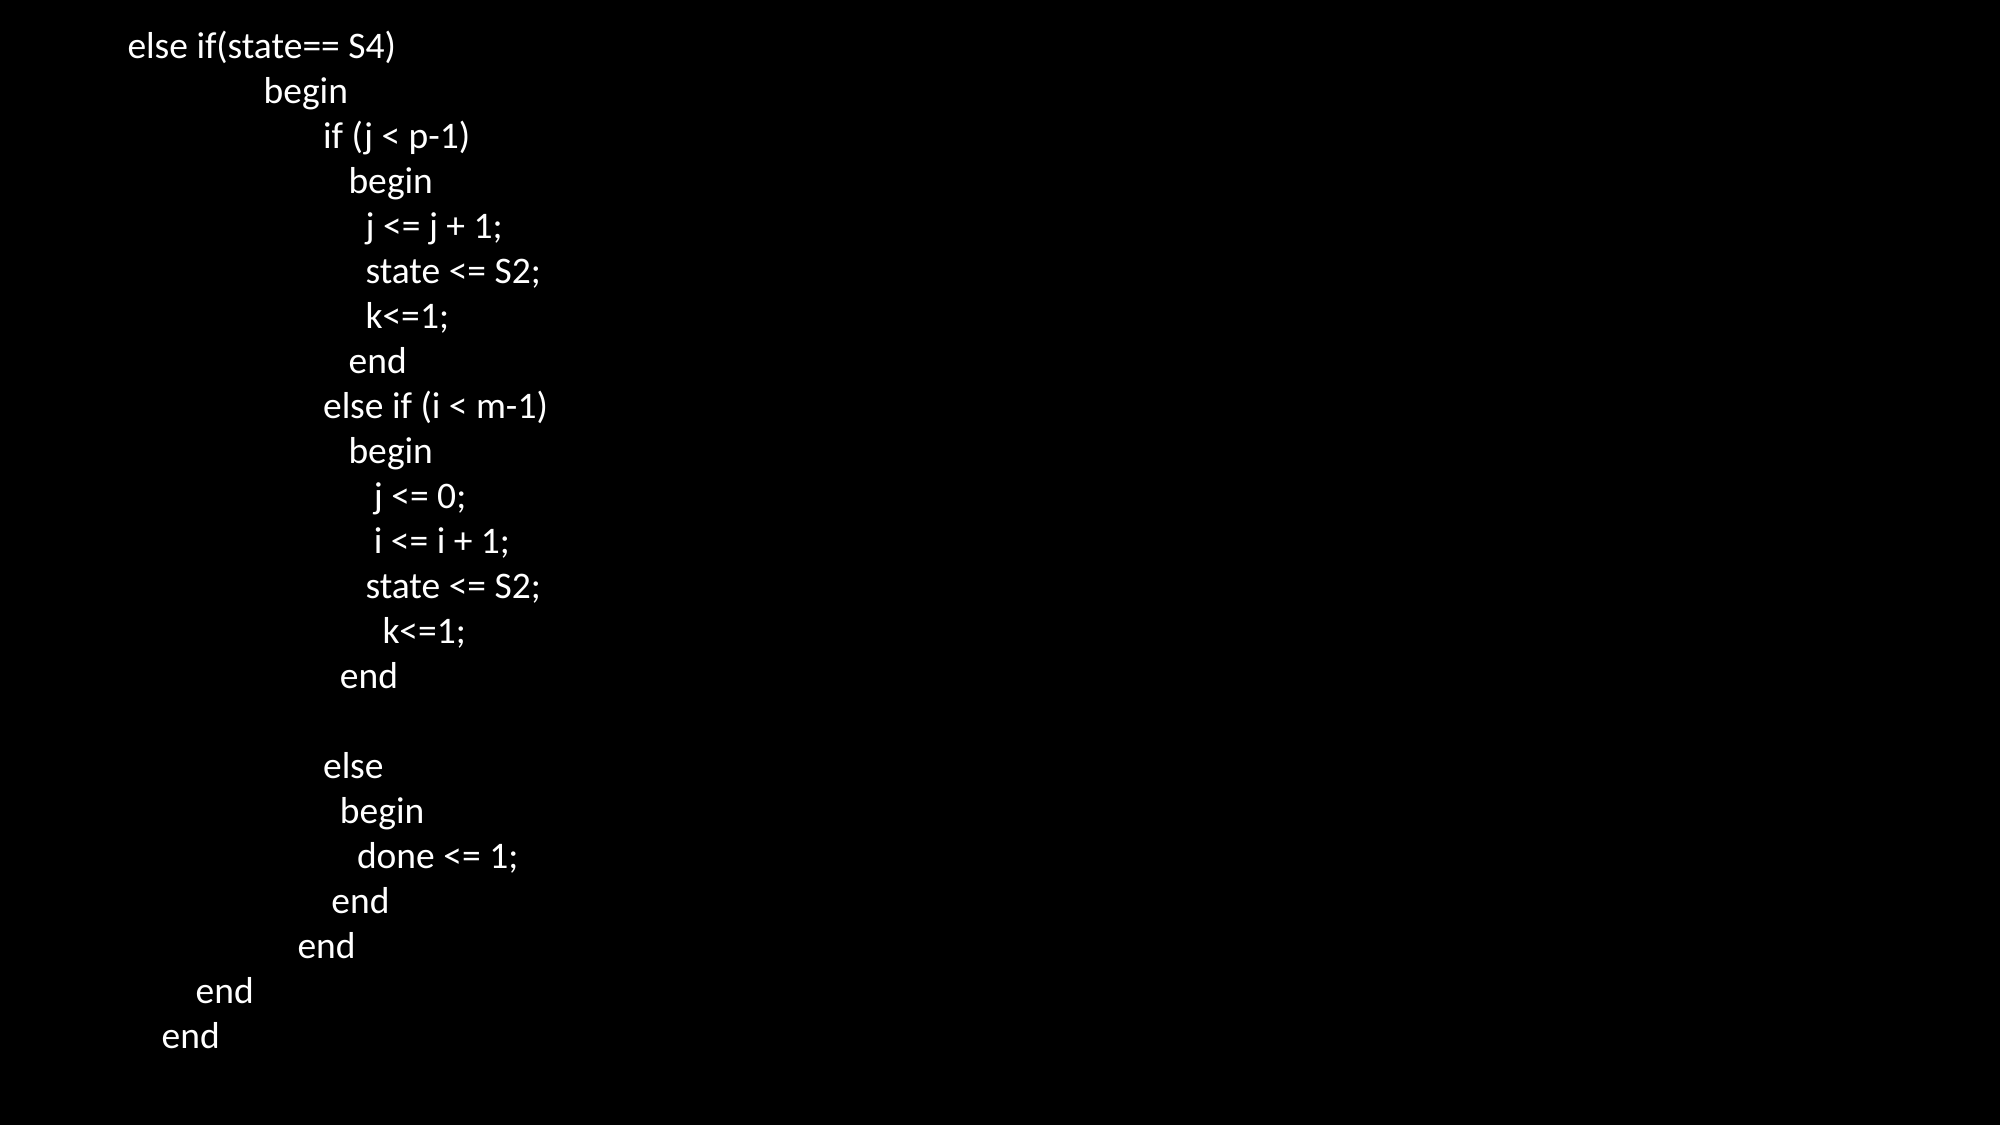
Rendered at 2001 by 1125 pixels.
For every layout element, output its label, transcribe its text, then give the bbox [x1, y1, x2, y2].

text_box else if(state== S4) begin if (j < p-1) begin j <= j + 1; state <= S2; k<=1; end else if (i < m-1) begin j <= 0; i <= i + 1; state <= S2; k<=1; end else begin done <= 1; end end end end [112, 13, 1301, 1064]
